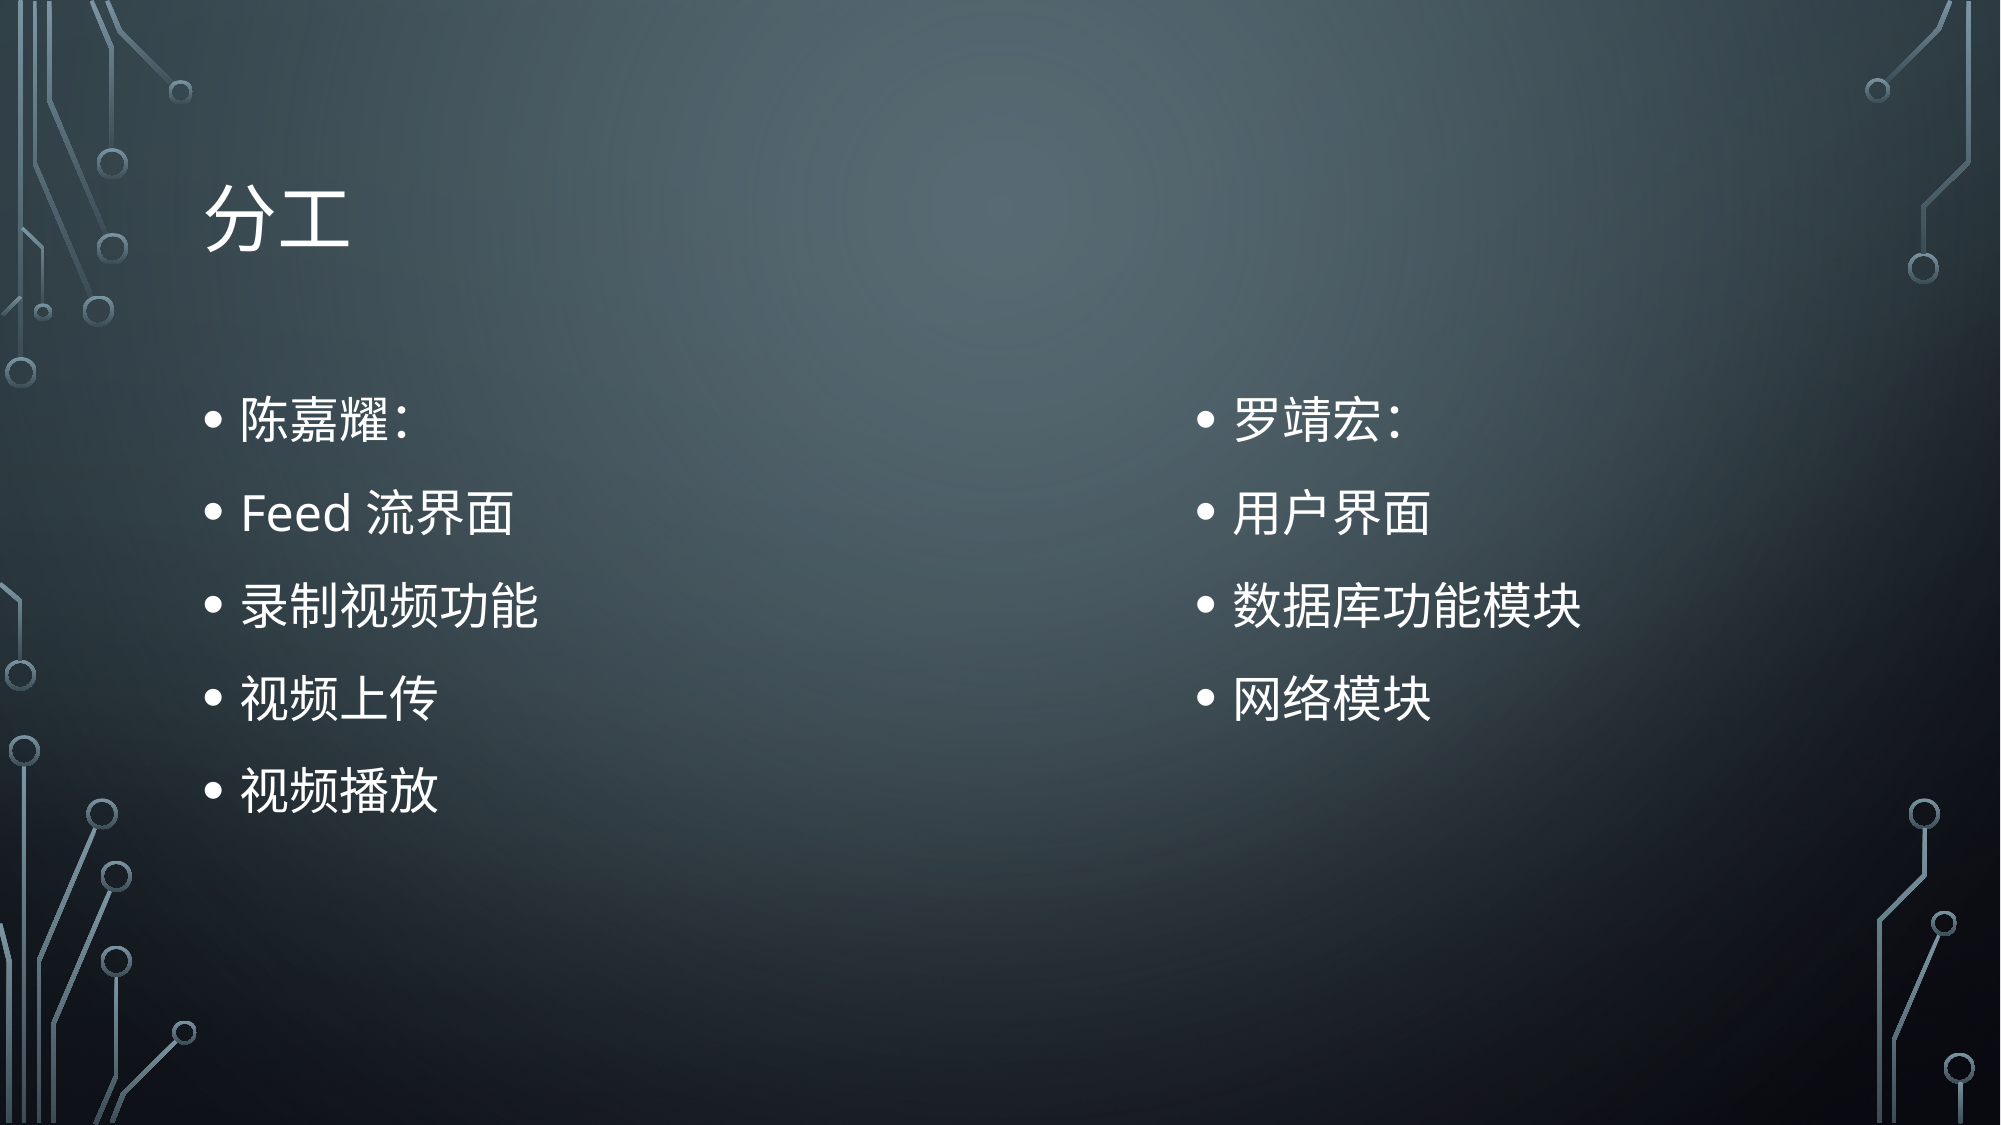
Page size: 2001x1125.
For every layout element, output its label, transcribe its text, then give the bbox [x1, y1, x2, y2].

list 陈嘉耀： Feed流界面 录制视频功能 视频上传 视频播放 [187, 369, 821, 950]
title 分工 [187, 101, 1813, 344]
text_box 罗靖宏： 用户界面 数据库功能模块 网络模块 [1179, 368, 1813, 950]
